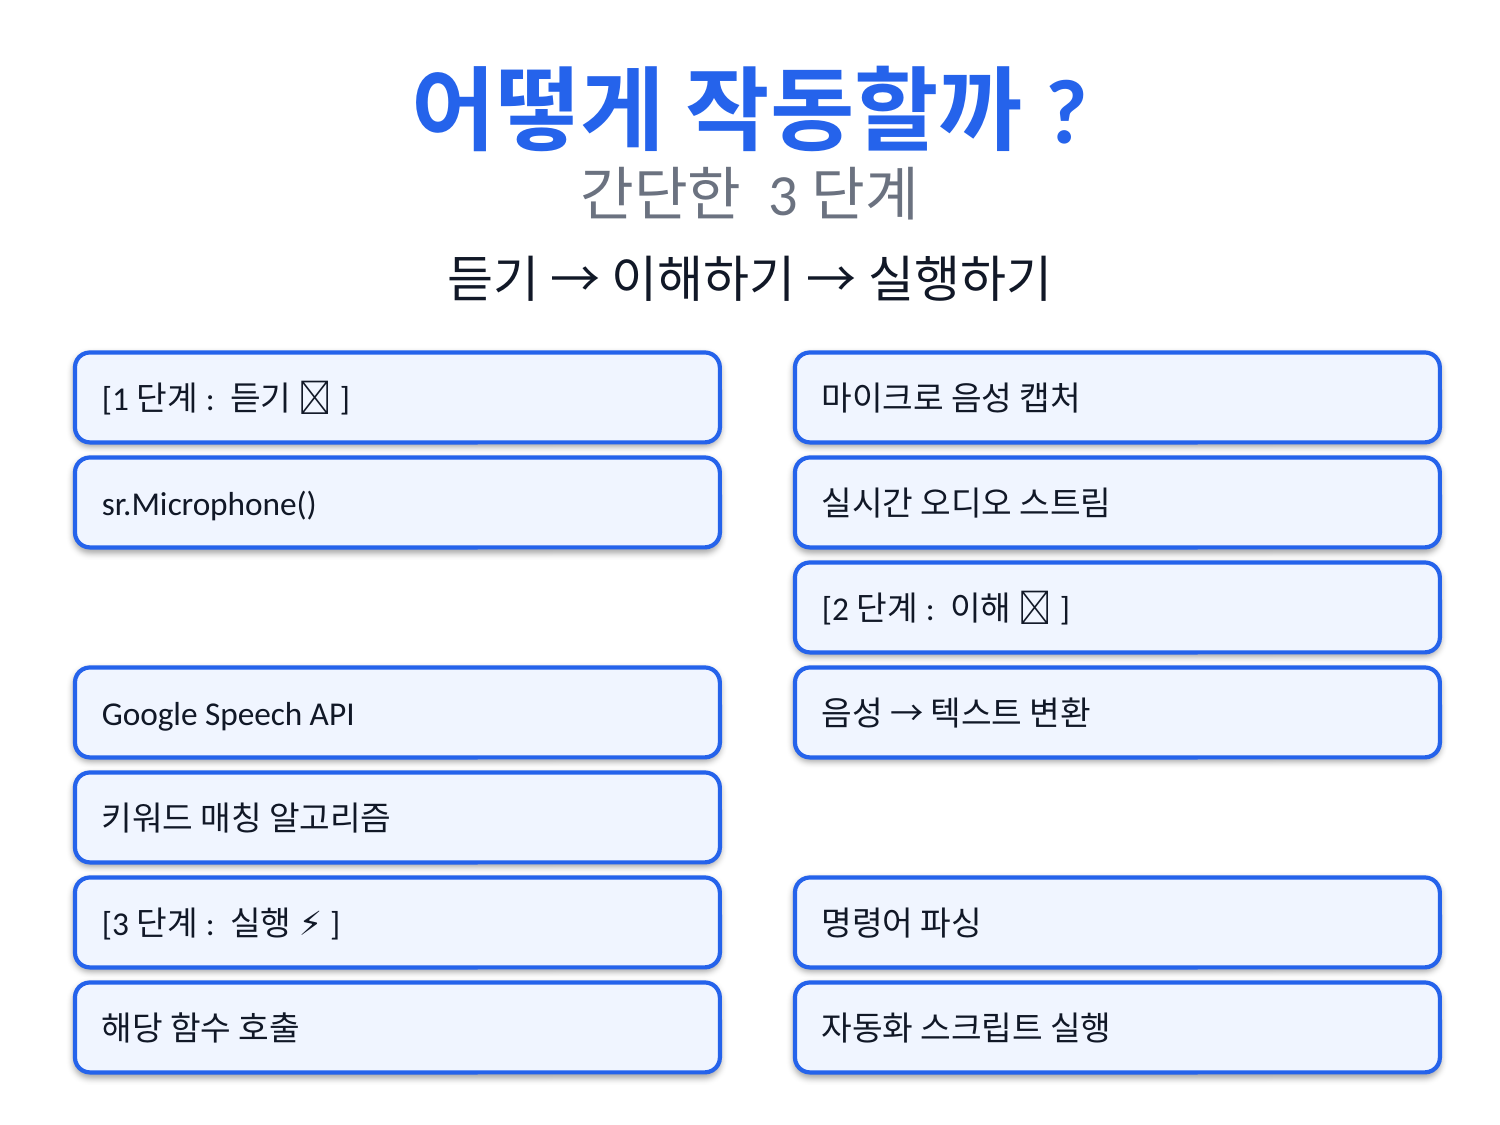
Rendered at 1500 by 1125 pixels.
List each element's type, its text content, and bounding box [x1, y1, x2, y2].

text_box 어떻게 작동할까? [396, 44, 1104, 170]
text_box 명령어 파싱 [794, 876, 1441, 969]
text_box sr.Microphone() [74, 456, 721, 549]
text_box 간단한 3단계 [566, 149, 934, 235]
text_box 자동화 스크립트 실행 [794, 981, 1441, 1074]
text_box 실시간 오디오 스트림 [794, 456, 1441, 549]
text_box [1단계: 듣기 🎤] [74, 351, 721, 444]
text_box 음성 → 텍스트 변환 [794, 666, 1441, 759]
text_box [2단계: 이해 🧠] [794, 561, 1441, 654]
text_box 해당 함수 호출 [74, 981, 721, 1074]
text_box Google Speech API [74, 666, 721, 759]
text_box 마이크로 음성 캡처 [794, 351, 1441, 444]
text_box 듣기 → 이해하기 → 실행하기 [432, 239, 1068, 315]
text_box [3단계: 실행 ⚡] [74, 876, 721, 969]
text_box 키워드 매칭 알고리즘 [74, 771, 721, 864]
